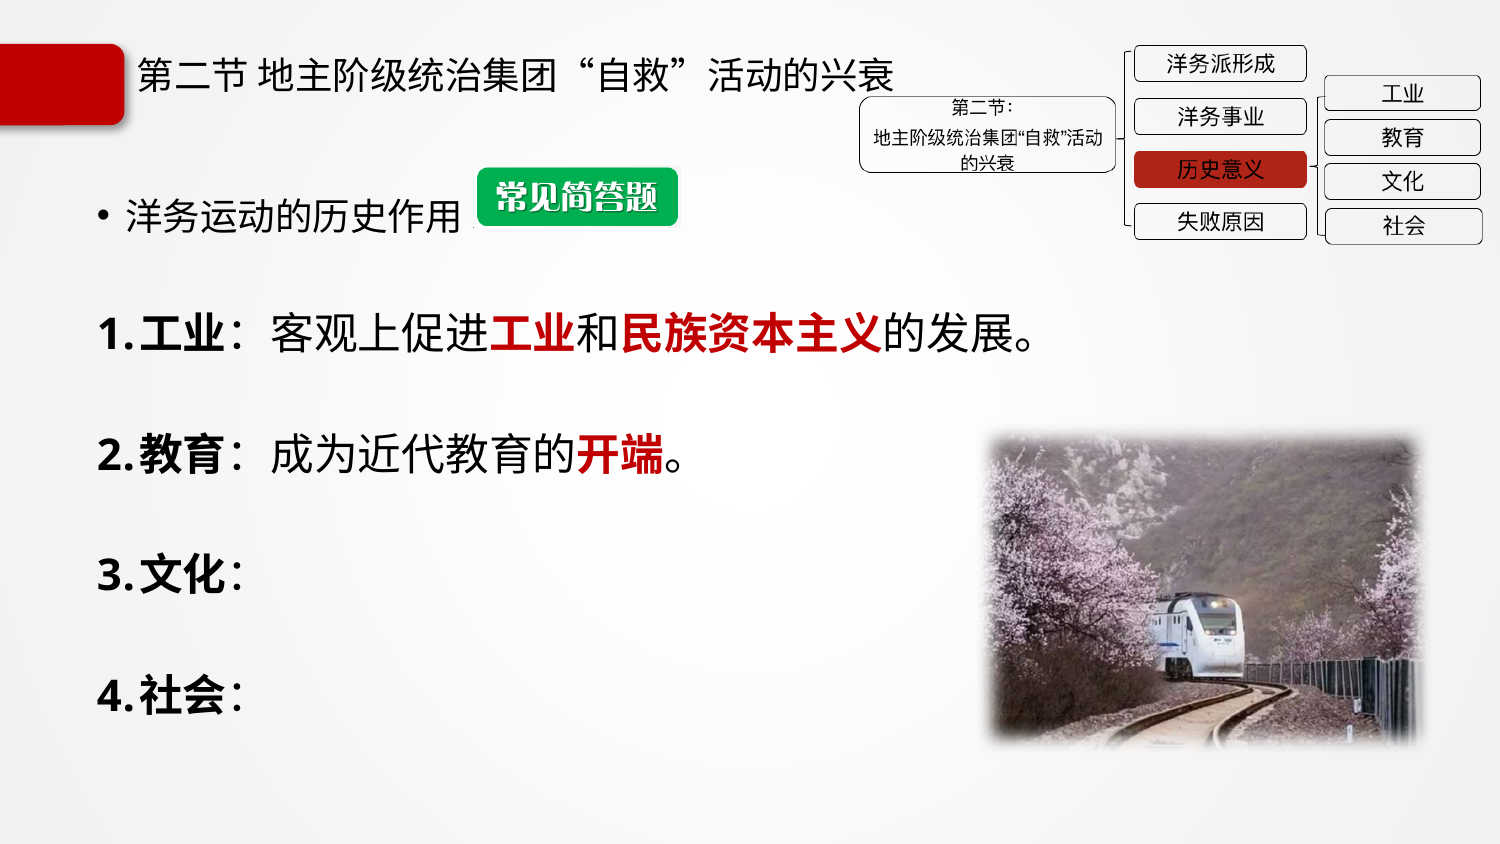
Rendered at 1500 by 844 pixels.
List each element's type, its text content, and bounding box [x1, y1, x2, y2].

list 洋务运动的历史作用 工业：客观上促进工业和民族资本主义的发展。 教育：成为近代教育的开端。 文化： 社会： [81, 140, 1376, 763]
text_box [0, 43, 125, 126]
picture [0, 0, 1500, 844]
title 第二节 地主阶级统治集团“自救”活动的兴衰 [121, 43, 1376, 111]
